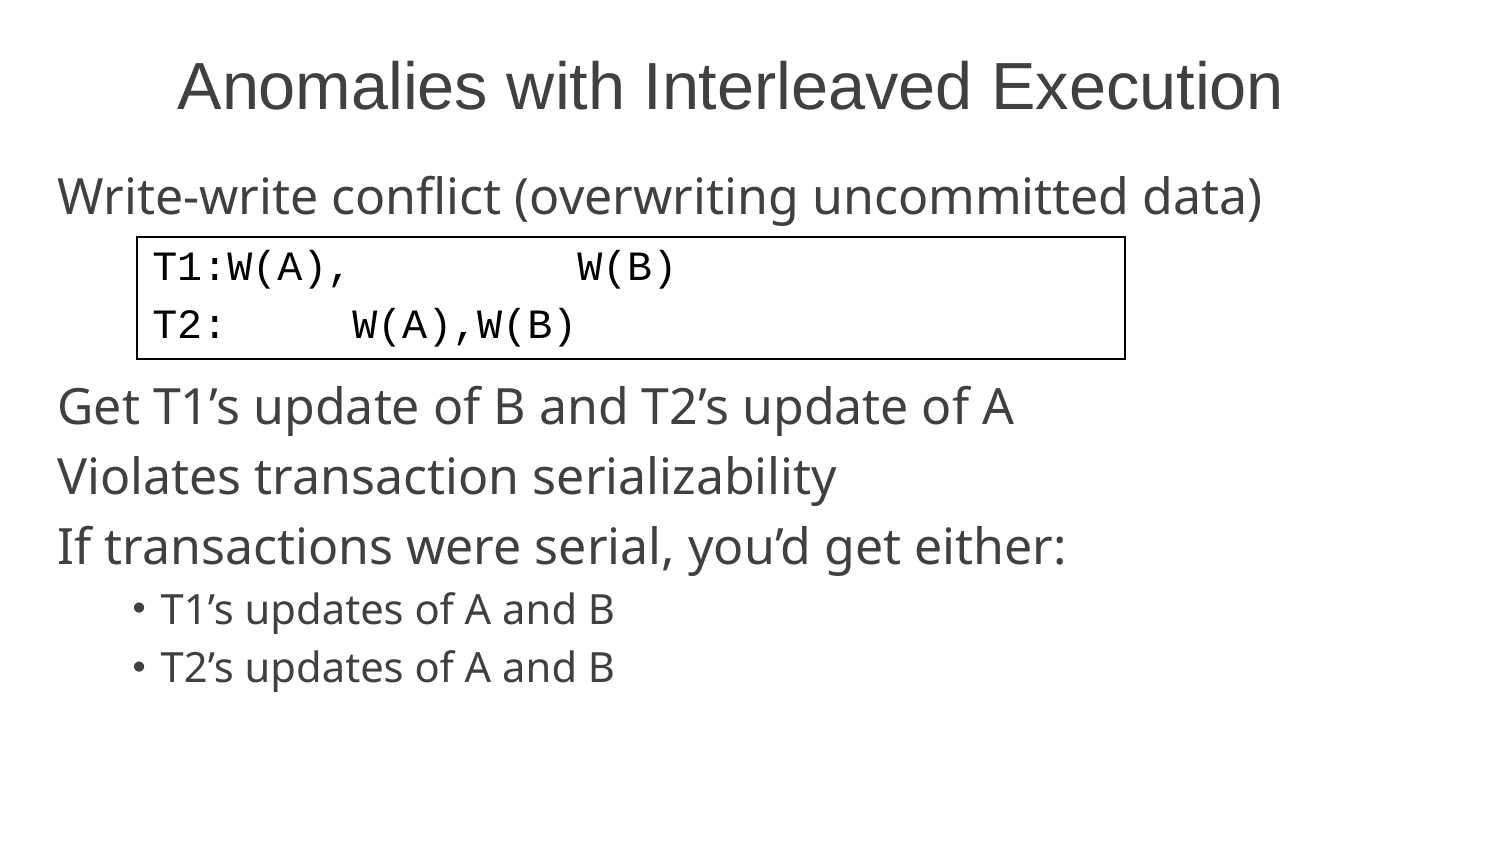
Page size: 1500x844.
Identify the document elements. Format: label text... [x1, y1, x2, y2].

title Anomalies with Interleaved Execution [162, 50, 1400, 116]
text_box T1:W(A), W(B) T2: W(A),W(B) [137, 237, 1125, 360]
list Write-write conflict (overwriting uncommitted data) Get T1’s update of B and T2’s update of A Violates transaction serializability If transactions were serial, you’d get either: T1’s updates of A and B T2’s updates of A and B [42, 157, 1495, 714]
